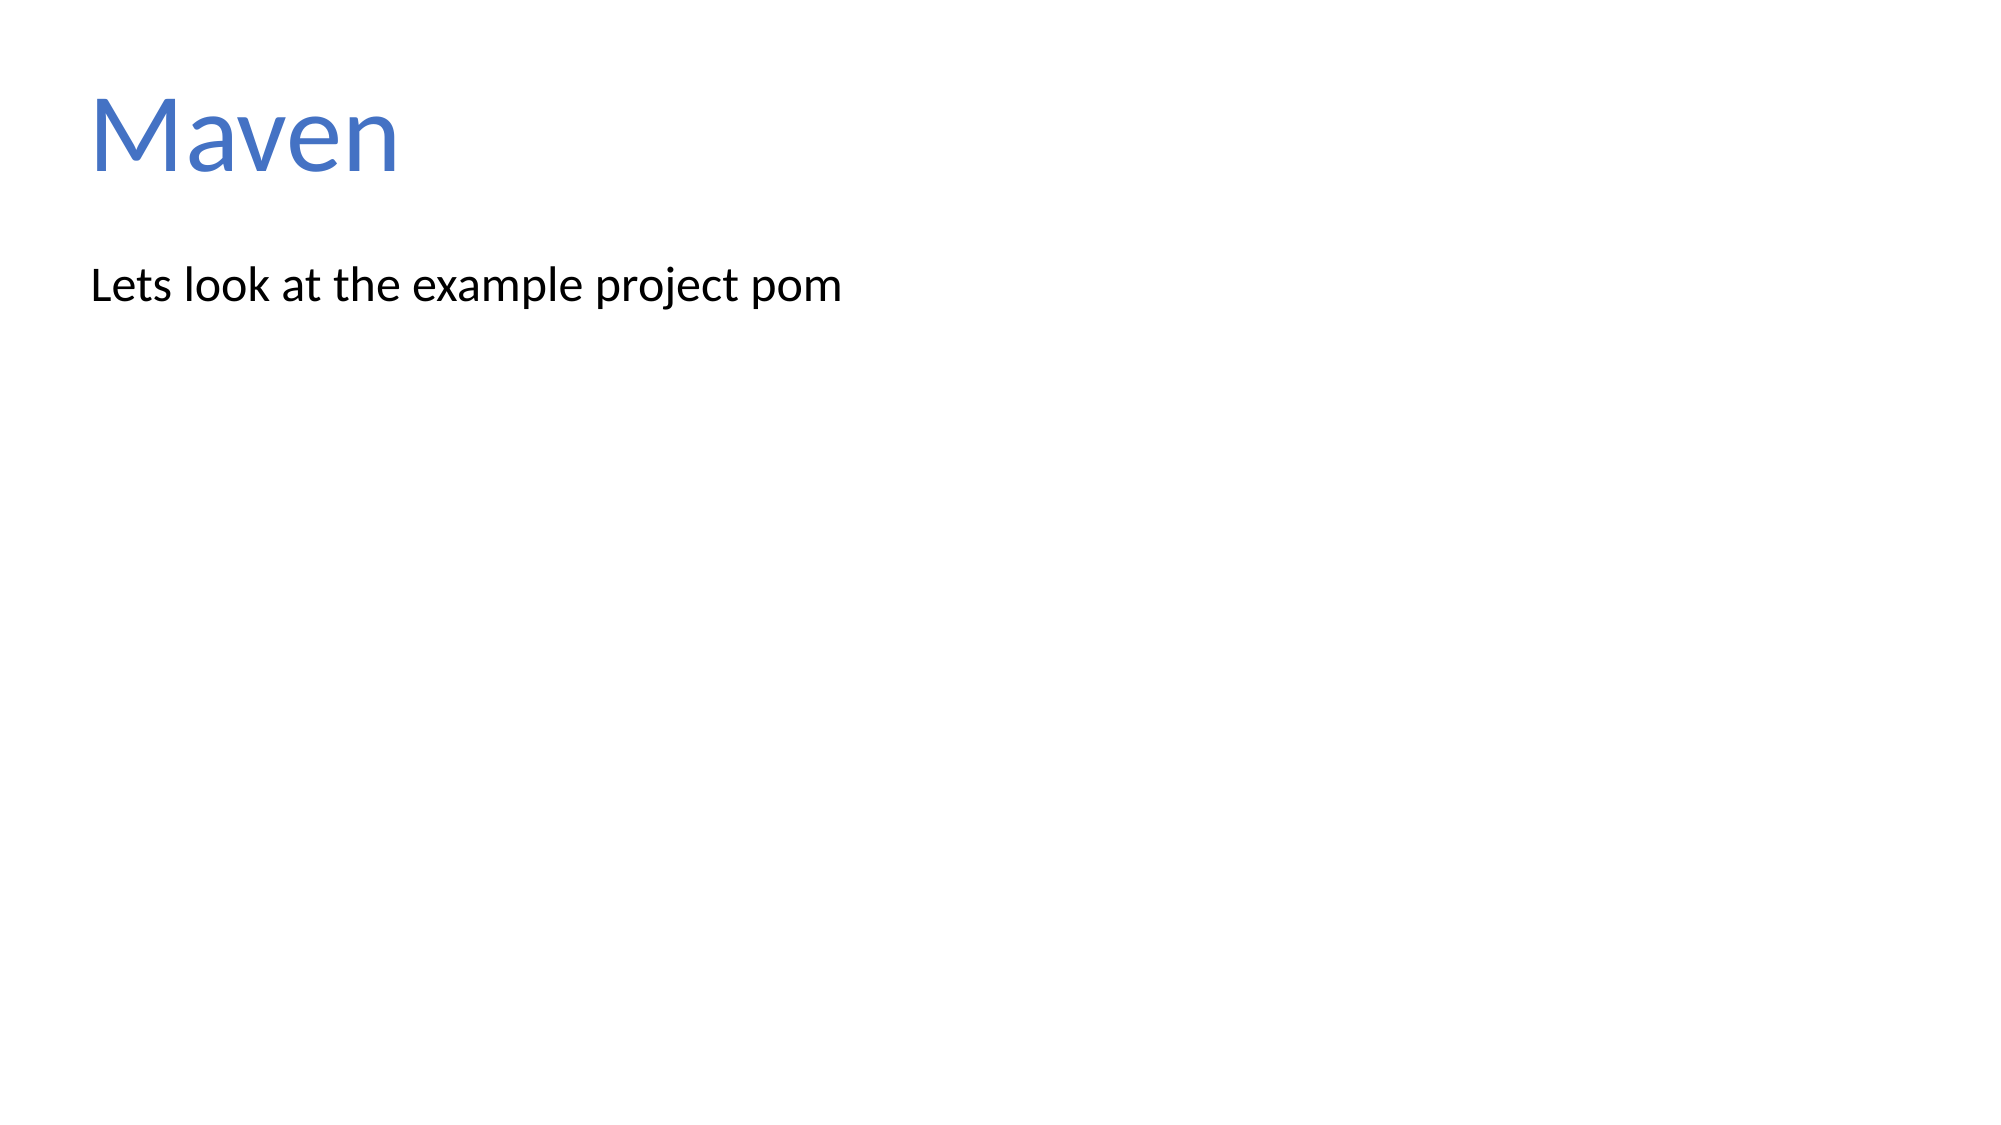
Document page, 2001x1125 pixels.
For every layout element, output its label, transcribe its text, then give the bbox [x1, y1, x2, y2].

text_box Maven [73, 51, 417, 202]
text_box Lets look at the example project pom [75, 243, 859, 319]
